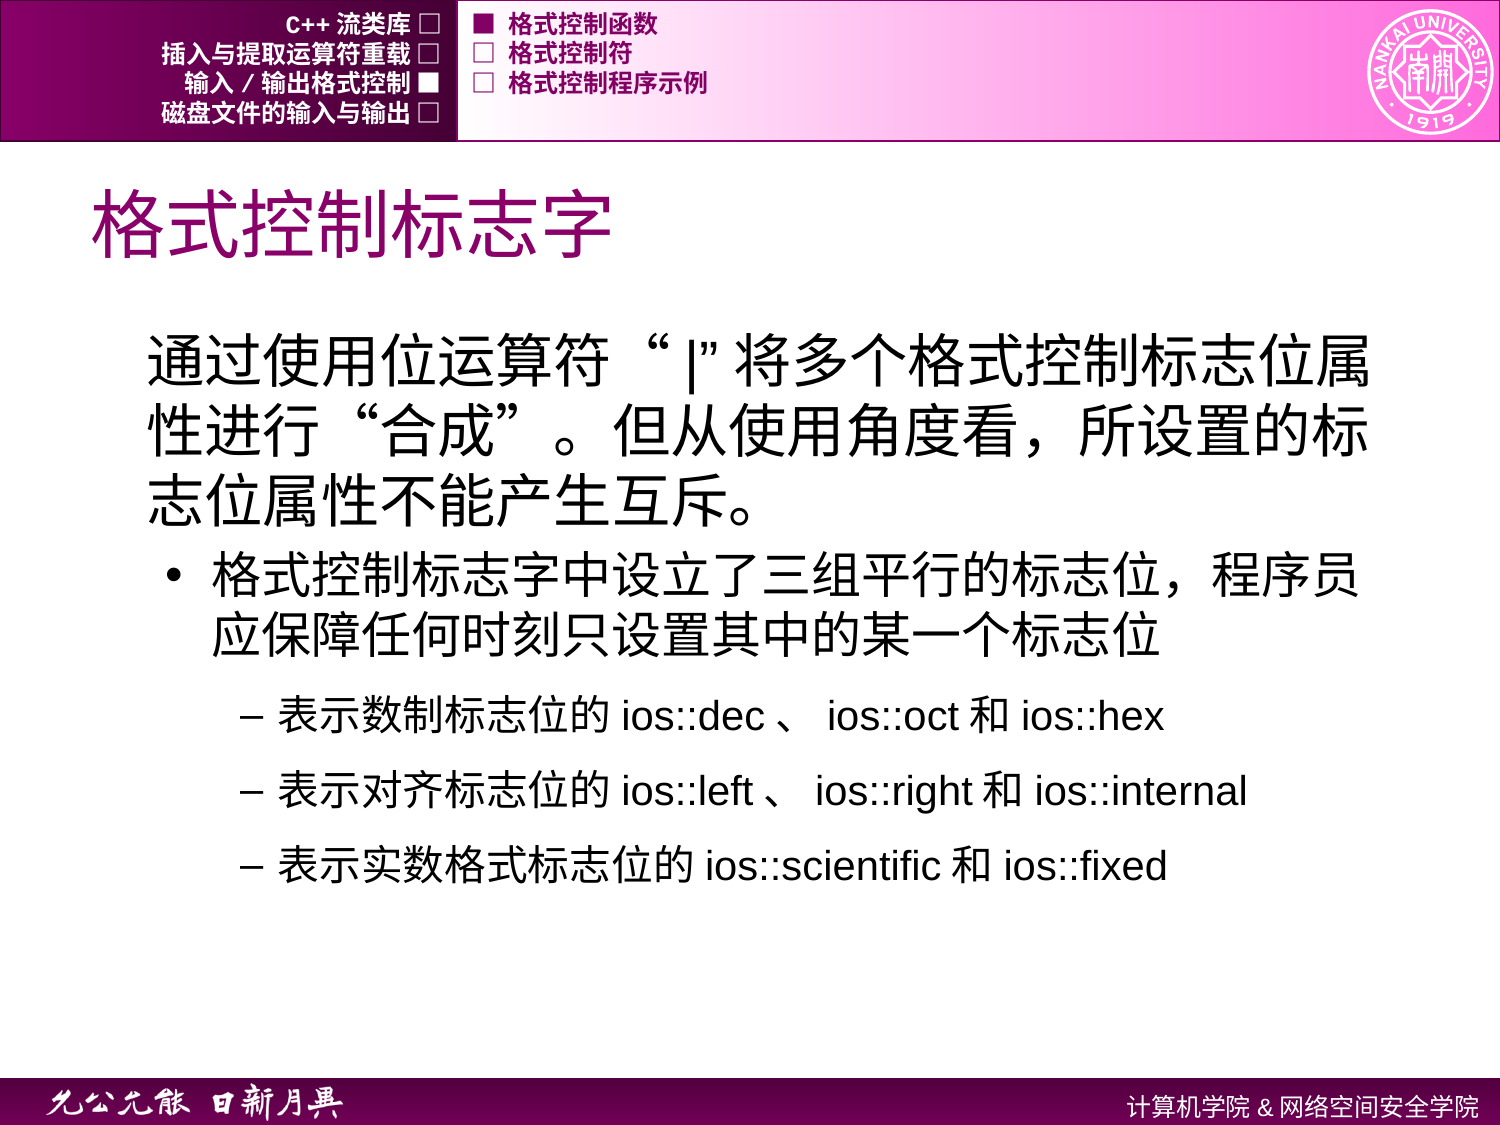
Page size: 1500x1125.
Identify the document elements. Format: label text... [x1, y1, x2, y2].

text_box 插入与提取运算符重载 □ [0, 36, 455, 66]
list 通过使用位运算符“|”将多个格式控制标志位属性进行“合成”。但从使用角度看，所设置的标志位属性不能产生互斥。 格式控制标志字中设立了三组平行的标志位，程序员应保障任何时刻只设置其中的某一个标志位 表示数制标志位的ios::dec、ios::oct和ios::hex 表示对齐标志位的ios::left、ios::right和ios::internal 表示实数格式标志位的ios::scientific和ios::fixed [74, 316, 1426, 1055]
text_box ■ 格式控制函数 [455, 7, 1361, 36]
text_box □ 格式控制符 [455, 36, 1361, 66]
text_box 输入/输出格式控制 ■ [0, 66, 455, 95]
picture [35, 1081, 356, 1122]
text_box 磁盘文件的输入与输出 □ [0, 95, 459, 129]
text_box □ 格式控制程序示例 [455, 66, 1361, 99]
text_box C++流类库 □ [0, 7, 455, 36]
title 格式控制标志字 [74, 163, 1426, 282]
